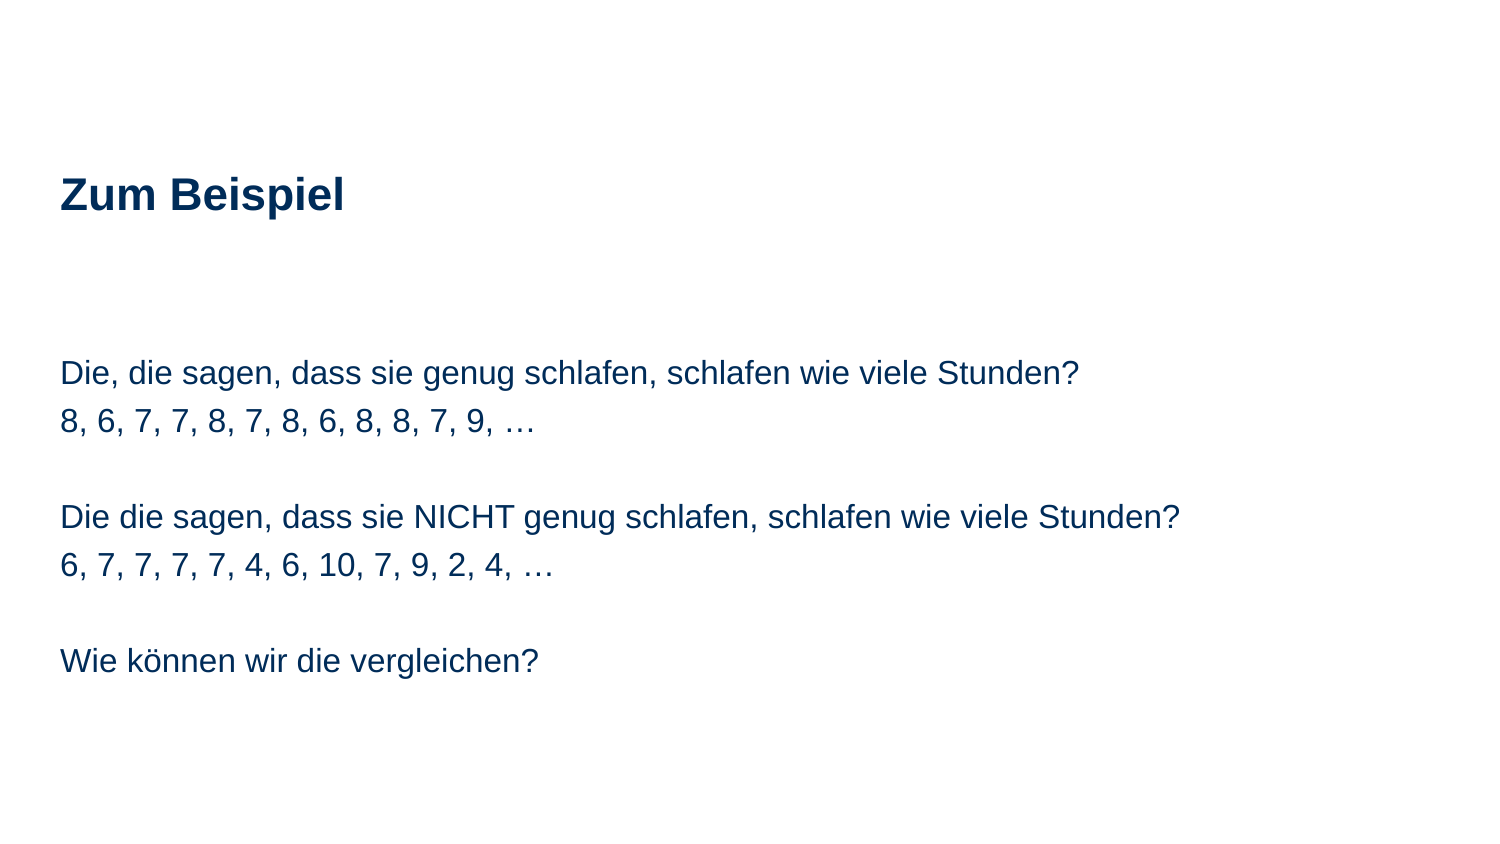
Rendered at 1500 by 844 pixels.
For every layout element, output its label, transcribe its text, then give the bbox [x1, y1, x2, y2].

list Die, die sagen, dass sie genug schlafen, schlafen wie viele Stunden? 8, 6, 7, 7, 8, 7, 8, 6, 8, 8, 7, 9, … Die die sagen, dass sie NICHT genug schlafen, schlafen wie viele Stunden? 6, 7, 7, 7, 7, 4, 6, 10, 7, 9, 2, 4, … Wie können wir die vergleichen? [60, 343, 1471, 689]
title Zum Beispiel [60, 164, 1471, 282]
